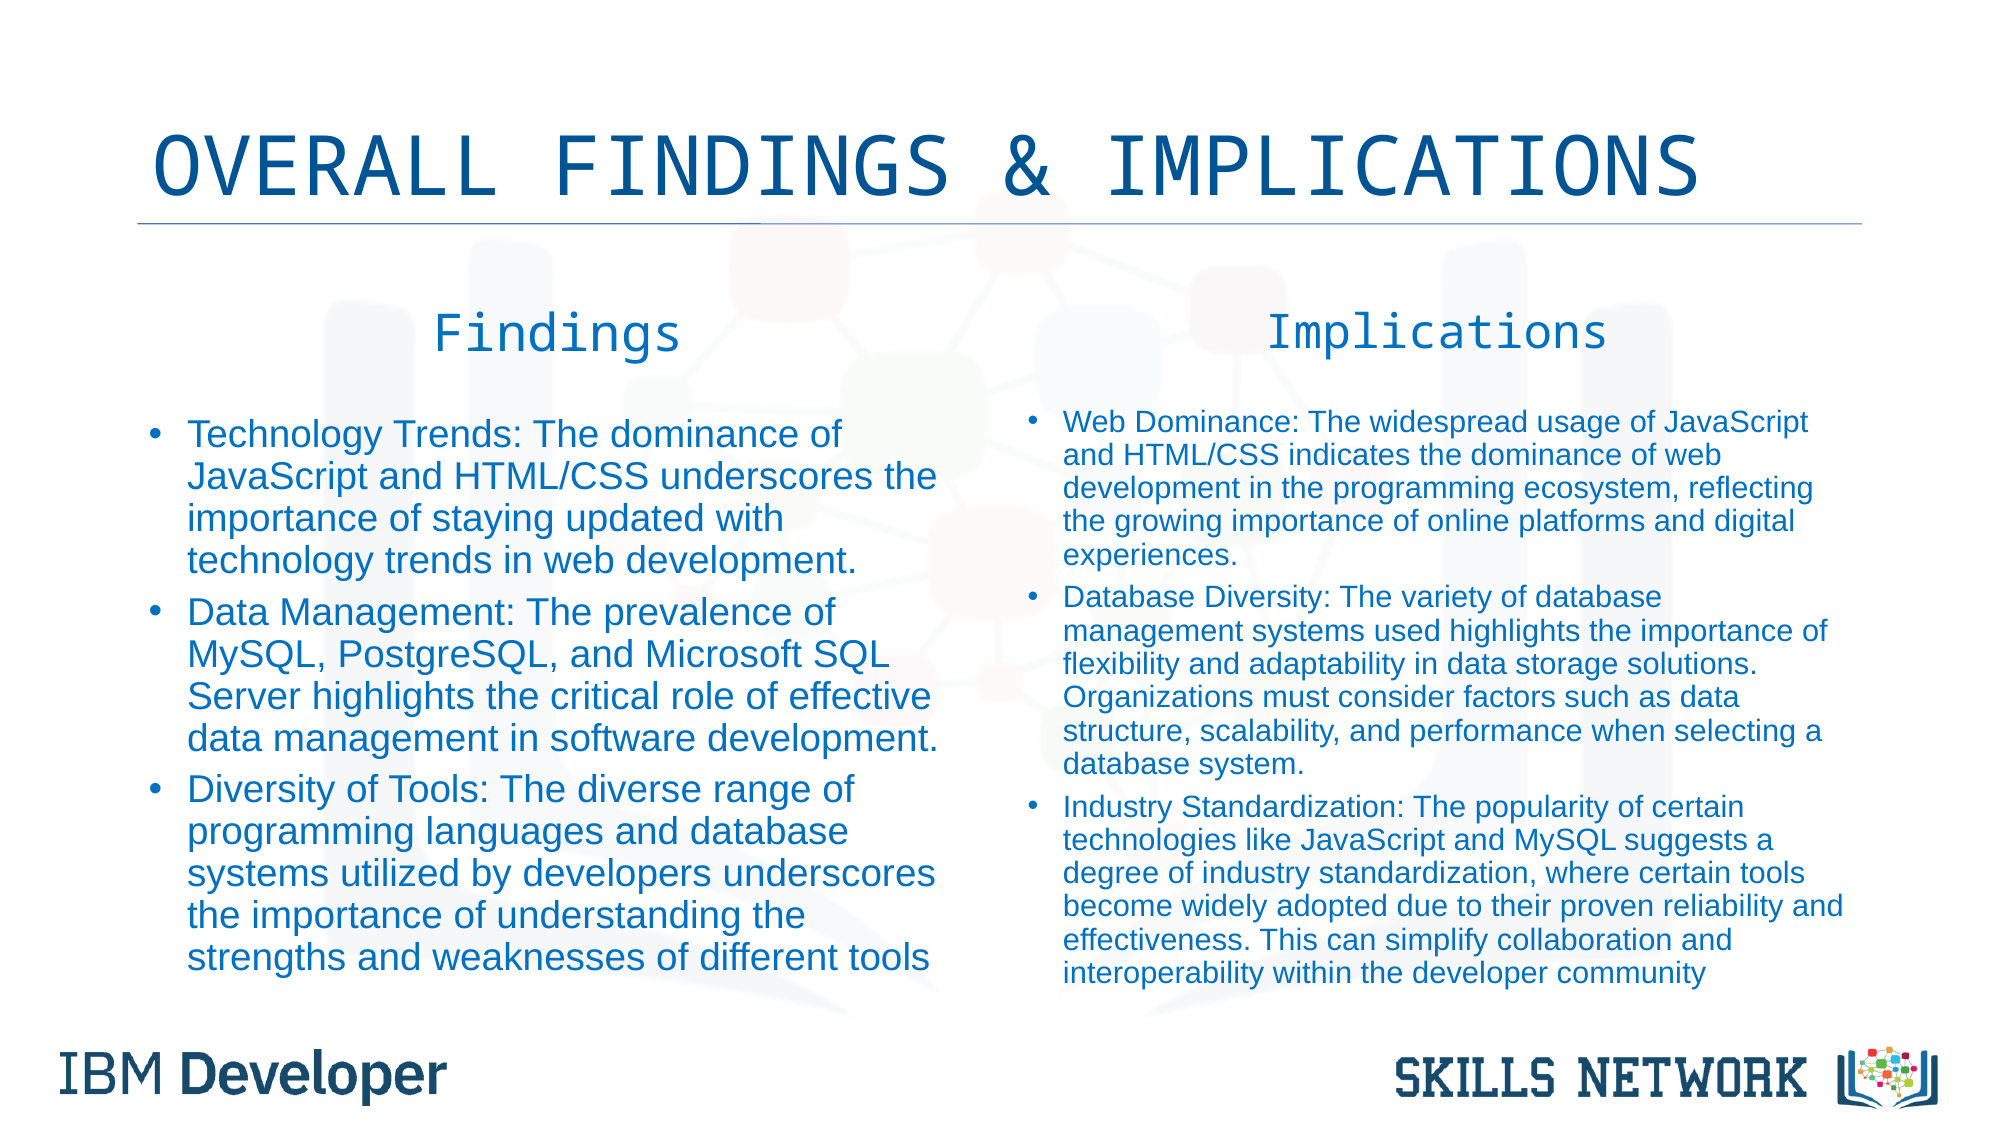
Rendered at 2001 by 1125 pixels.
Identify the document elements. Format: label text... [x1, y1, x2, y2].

picture [1390, 1045, 1945, 1111]
title OVERALL FINDINGS & IMPLICATIONS [137, 59, 1863, 278]
picture [55, 1045, 459, 1108]
list Implications Web Dominance: The widespread usage of JavaScript and HTML/CSS indicates the dominance of web development in the programming ecosystem, reflecting the growing importance of online platforms and digital experiences. Database Diversity: The variety of database management systems used highlights the importance of flexibility and adaptability in data storage solutions. Organizations must consider factors such as data structure, scalability, and performance when selecting a database system. Industry Standardization: The popularity of certain technologies like JavaScript and MySQL suggests a degree of industry standardization, where certain tools become widely adopted due to their proven reliability and effectiveness. This can simplify collaboration and interoperability within the developer community [1012, 299, 1863, 1014]
list Findings Technology Trends: The dominance of JavaScript and HTML/CSS underscores the importance of staying updated with technology trends in web development. Data Management: The prevalence of MySQL, PostgreSQL, and Microsoft SQL Server highlights the critical role of effective data management in software development. Diversity of Tools: The diverse range of programming languages and database systems utilized by developers underscores the importance of understanding the strengths and weaknesses of different tools [133, 299, 984, 1014]
